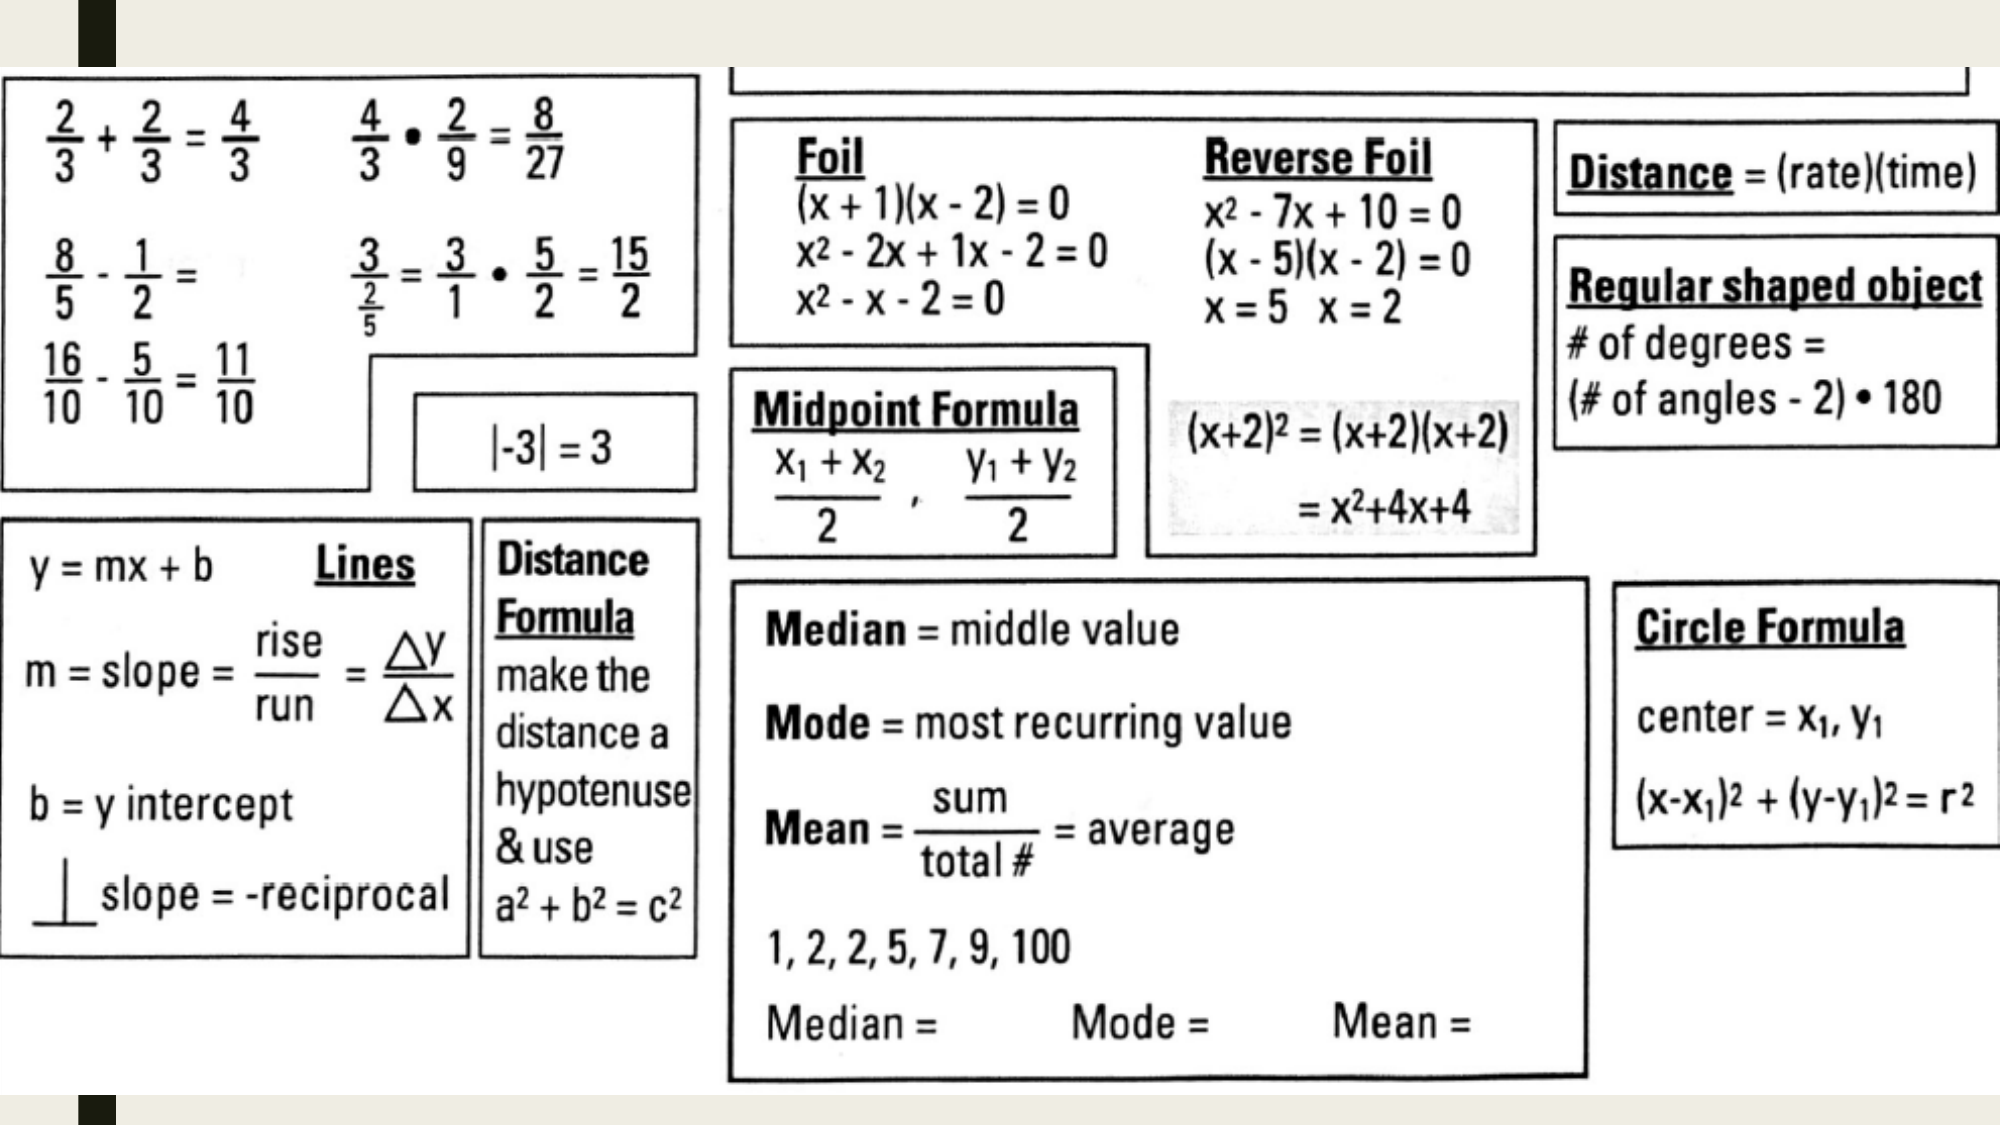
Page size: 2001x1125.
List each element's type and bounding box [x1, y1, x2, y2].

list [0, 67, 2000, 1095]
